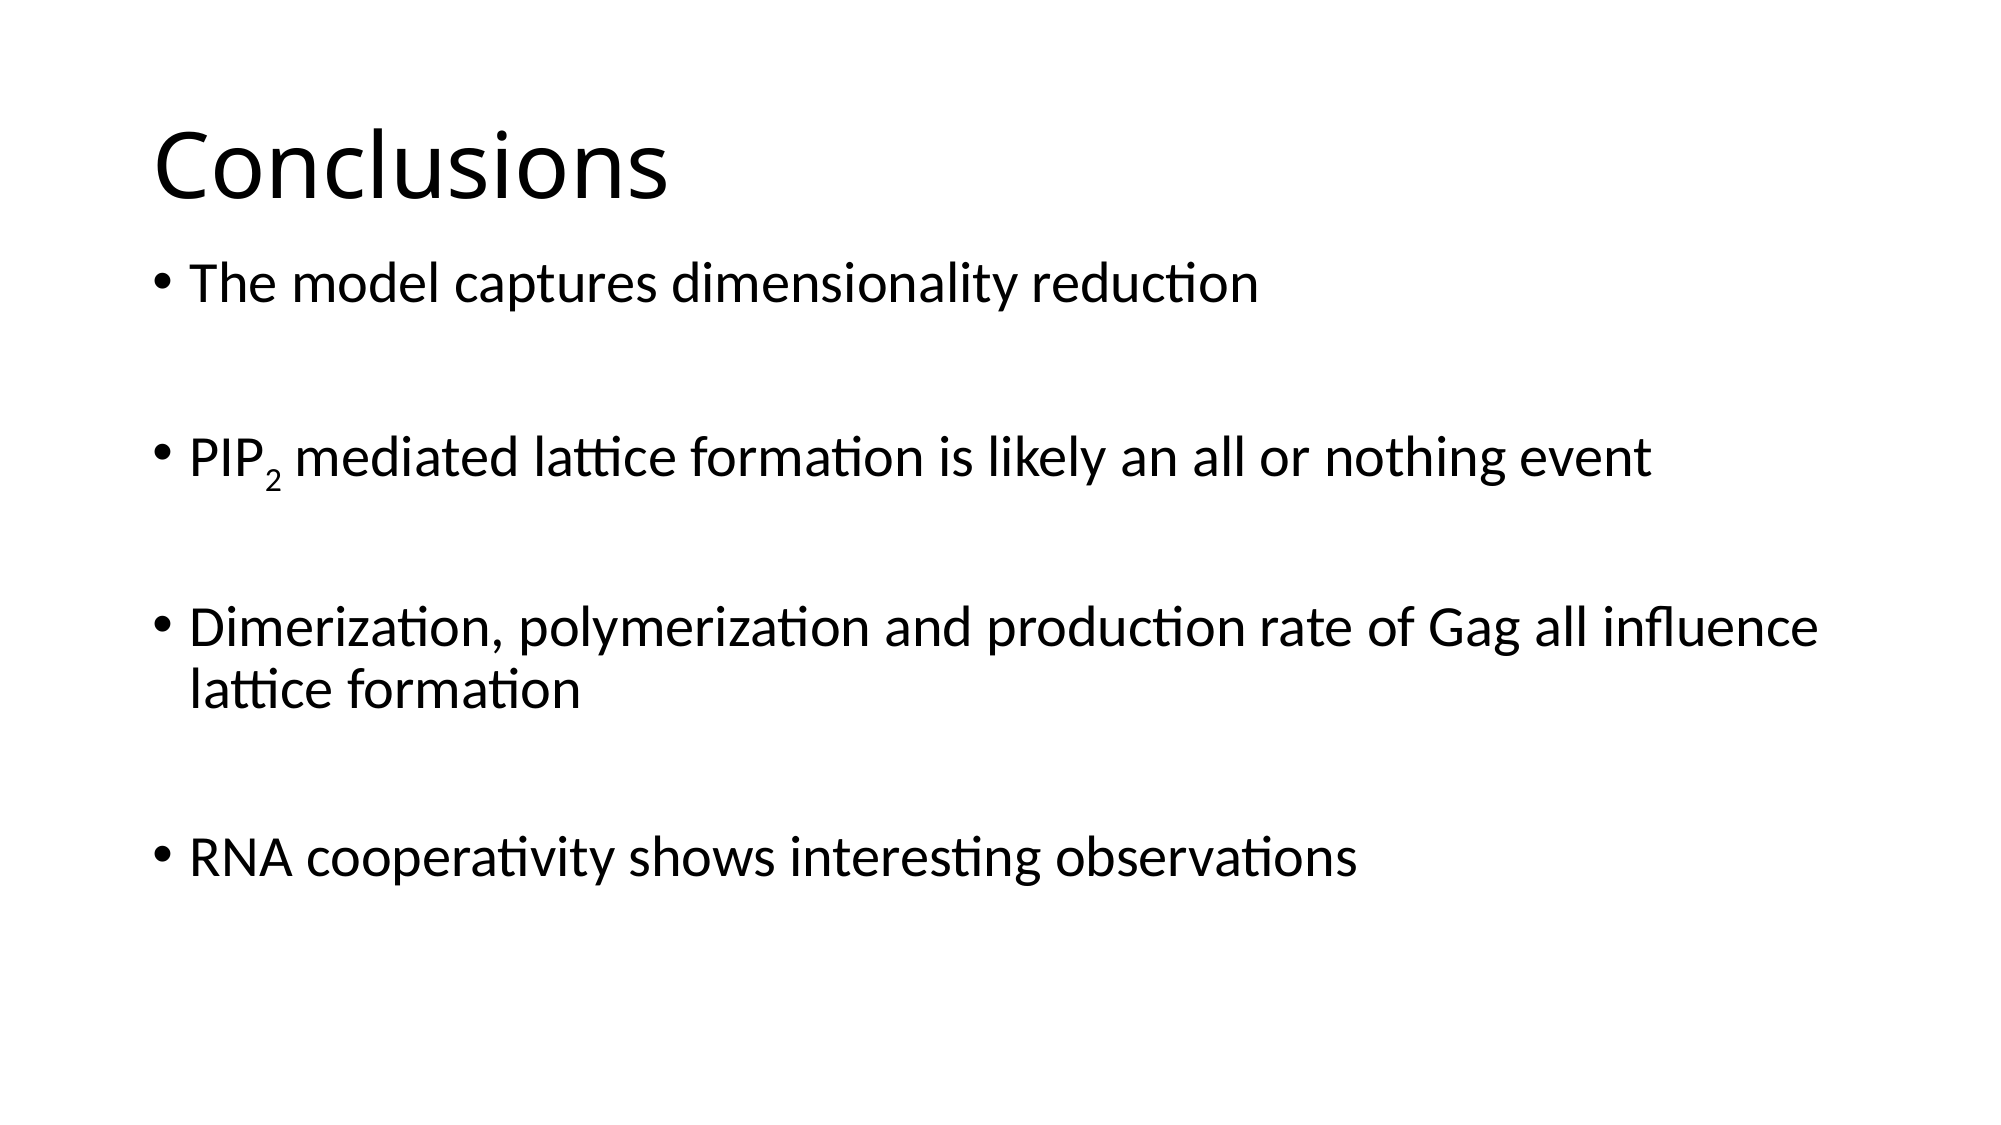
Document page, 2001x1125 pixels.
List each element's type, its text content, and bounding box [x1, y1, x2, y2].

title Conclusions [137, 59, 1863, 244]
list The model captures dimensionality reduction PIP2 mediated lattice formation is likely an all or nothing event Dimerization, polymerization and production rate of Gag all influence lattice formation RNA cooperativity shows interesting observations [137, 244, 1863, 940]
